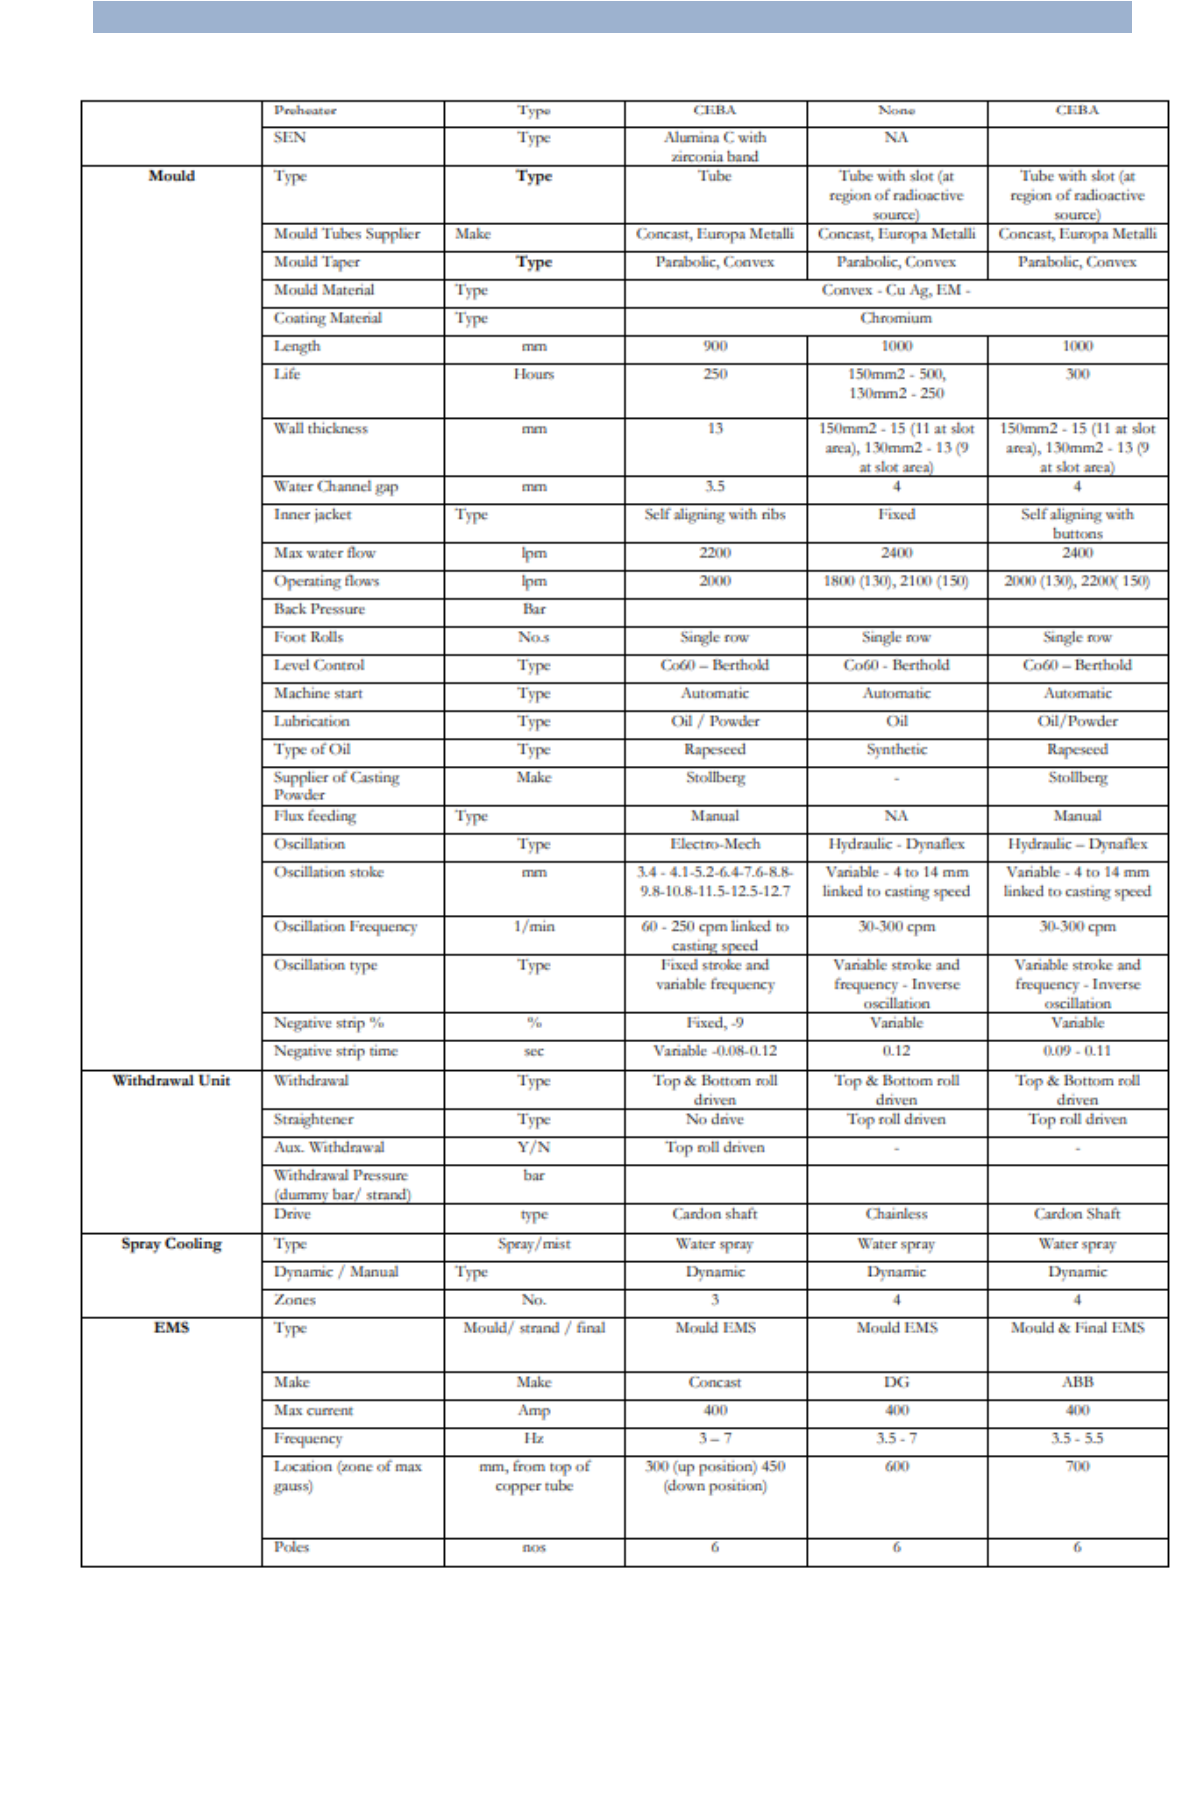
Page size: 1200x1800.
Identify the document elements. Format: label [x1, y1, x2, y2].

picture [74, 90, 1176, 1576]
text_box [92, 0, 1133, 35]
